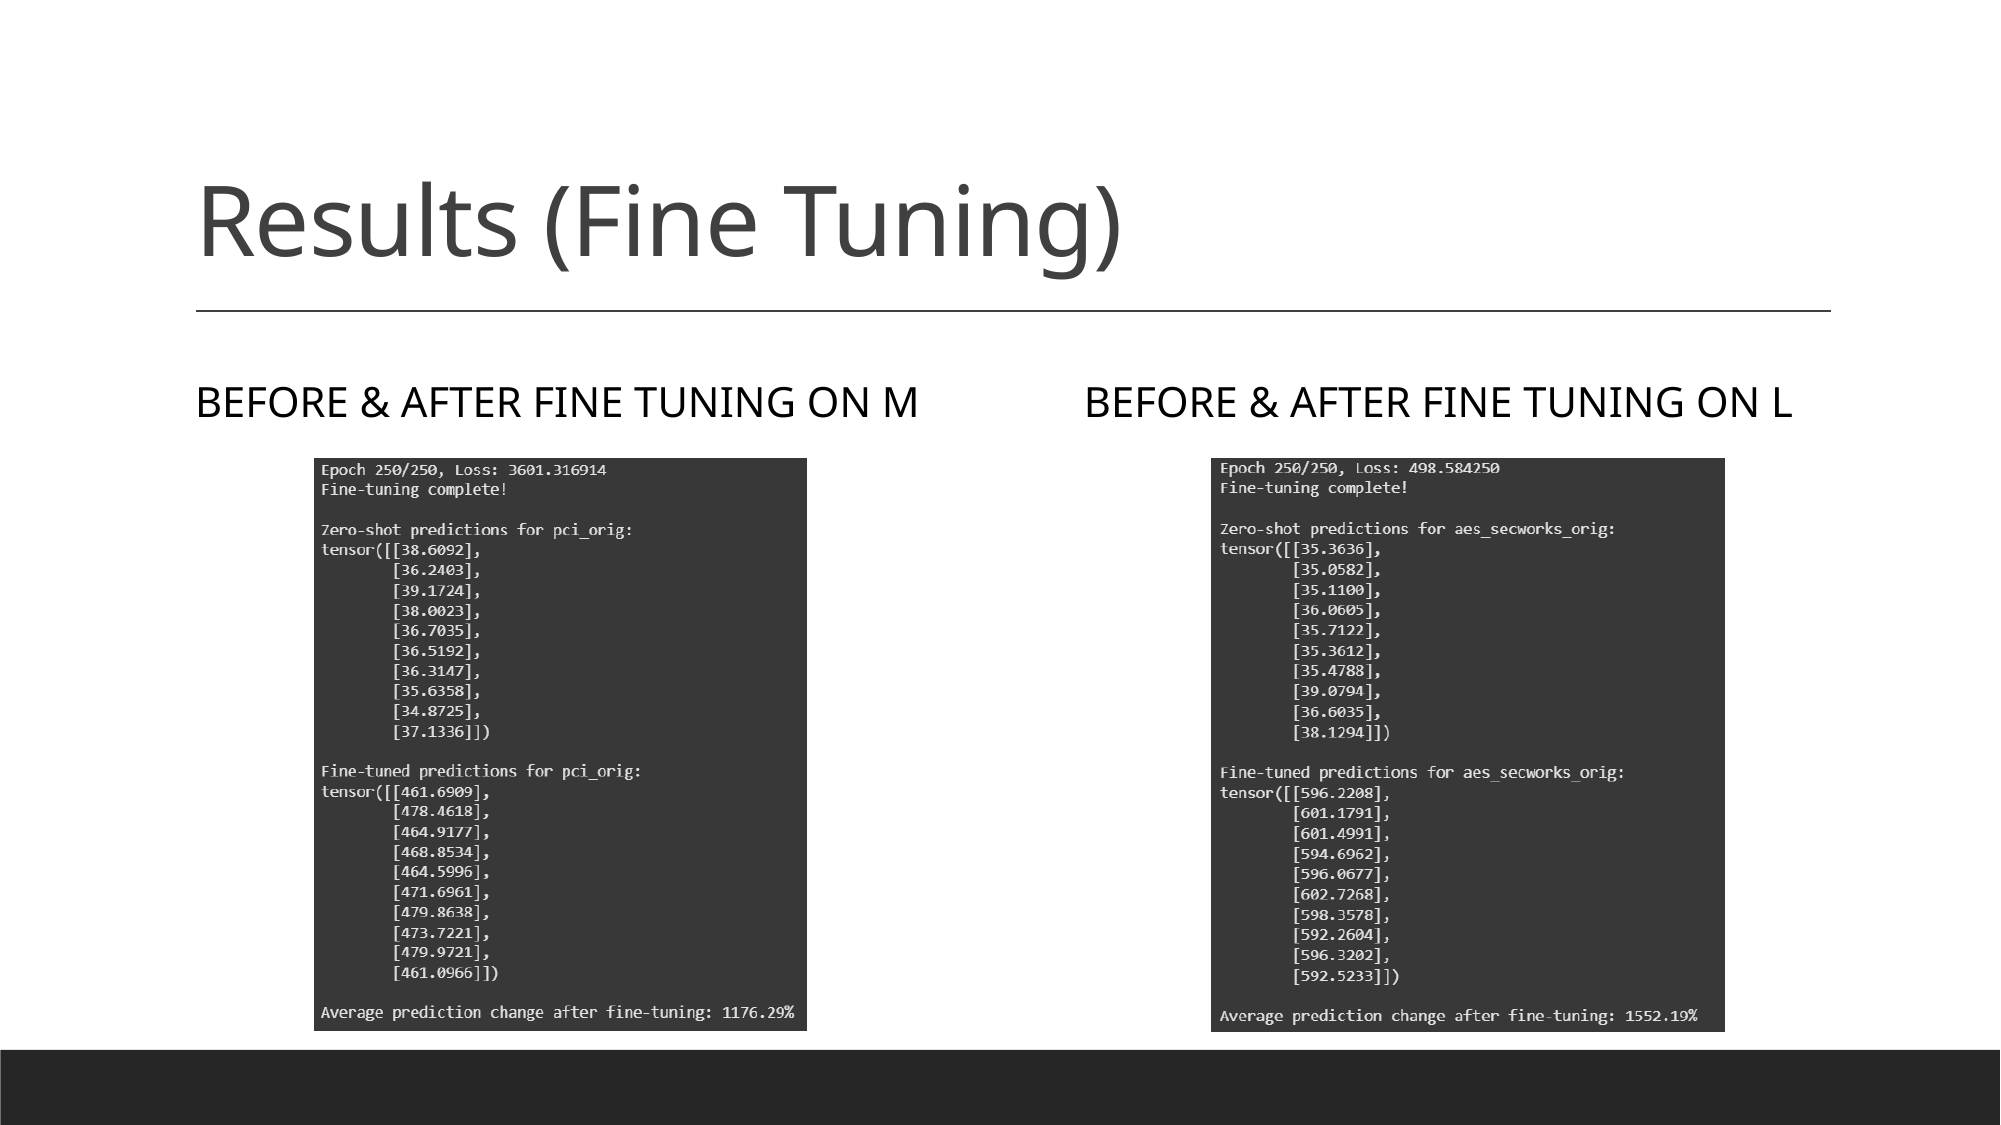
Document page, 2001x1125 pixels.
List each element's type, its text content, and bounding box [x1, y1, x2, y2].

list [1210, 457, 1726, 1032]
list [313, 457, 808, 1032]
list Before & after fine tuning on L [1068, 337, 1830, 459]
title Results (Fine Tuning) [180, 47, 1830, 285]
list Before & after fine tuning on M [180, 337, 942, 459]
